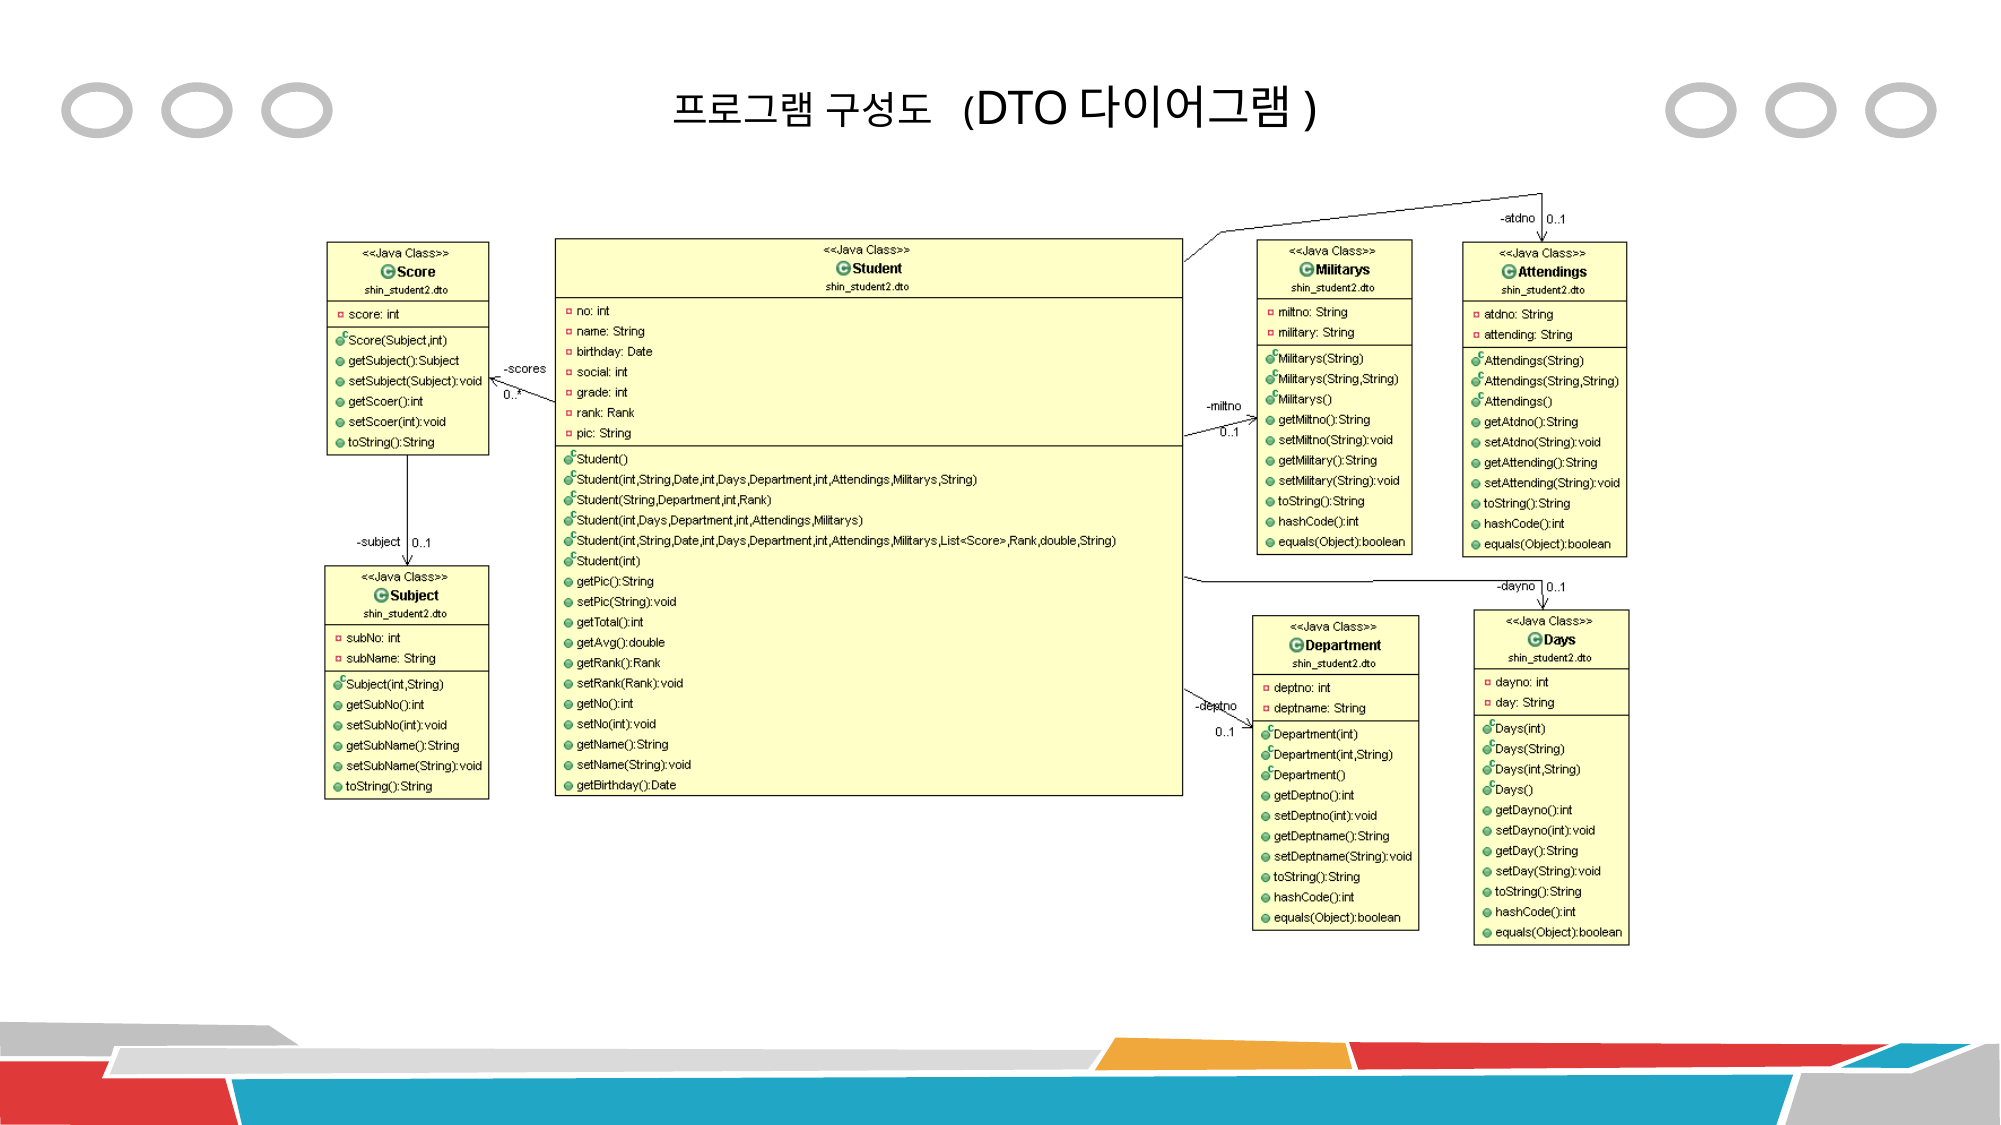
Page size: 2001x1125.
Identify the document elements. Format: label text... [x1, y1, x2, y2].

title 프로그램 구성도 (DTO다이어그램) [132, 70, 1858, 142]
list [321, 193, 1633, 949]
